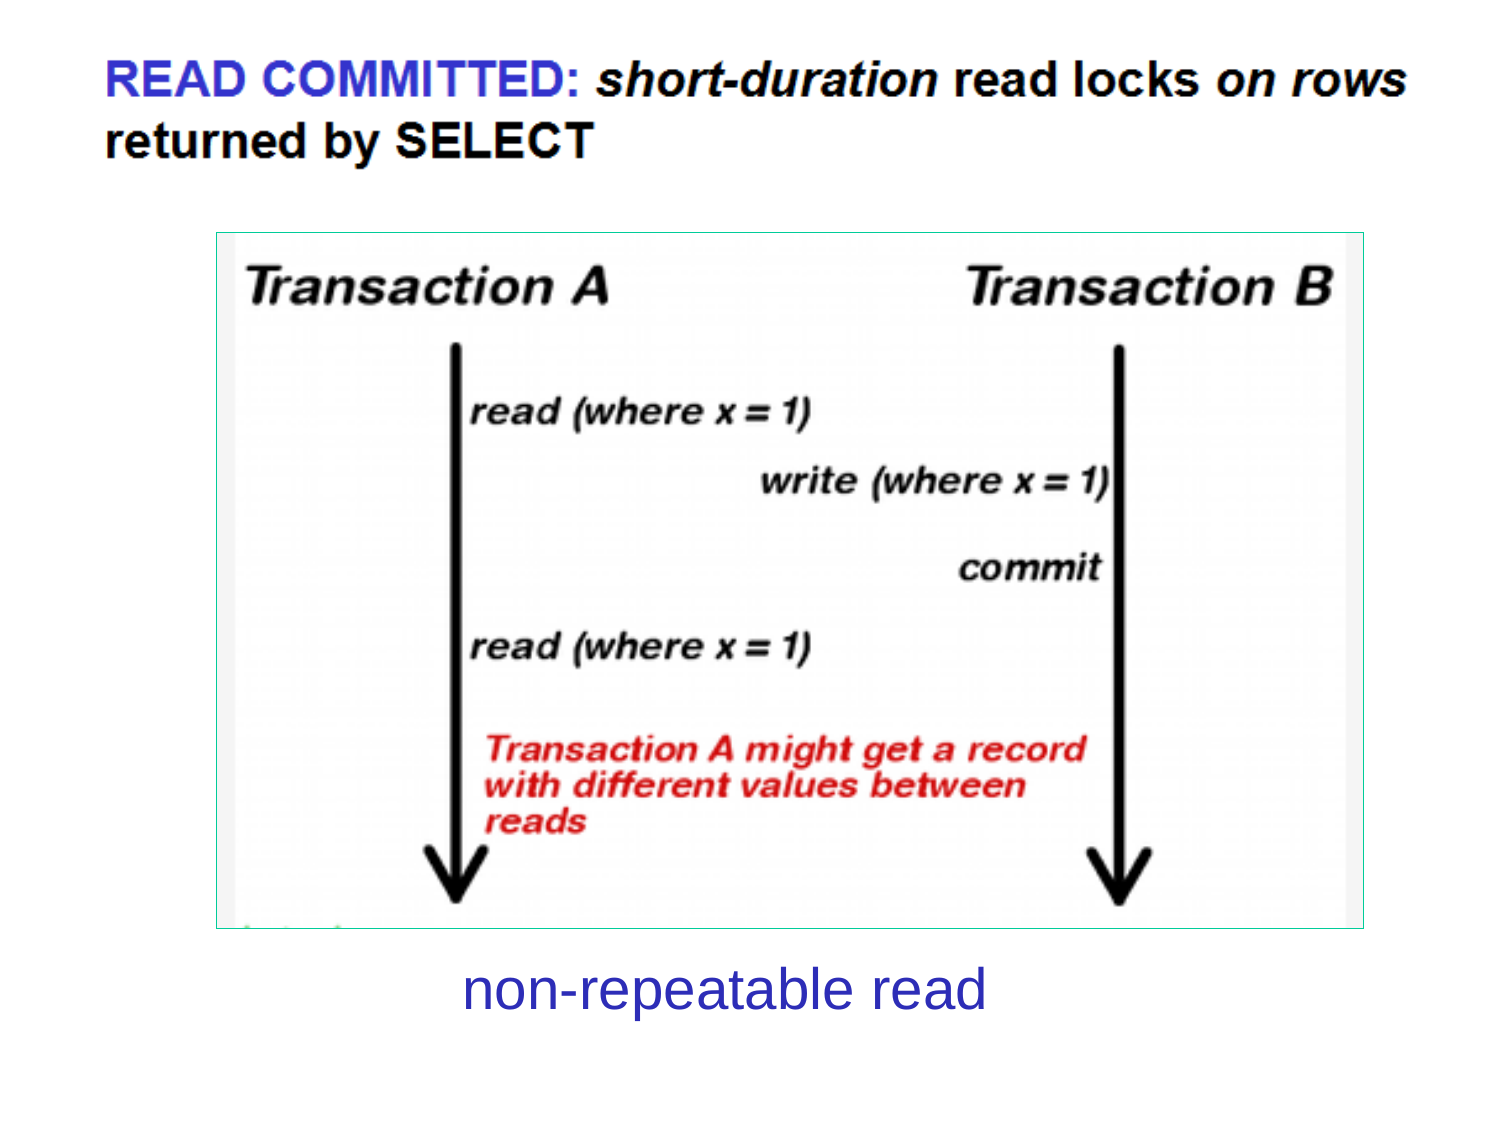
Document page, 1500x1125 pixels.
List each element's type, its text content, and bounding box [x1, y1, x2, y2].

picture [88, 39, 1417, 173]
picture [215, 232, 1364, 929]
title non-repeatable read [88, 927, 1364, 1045]
